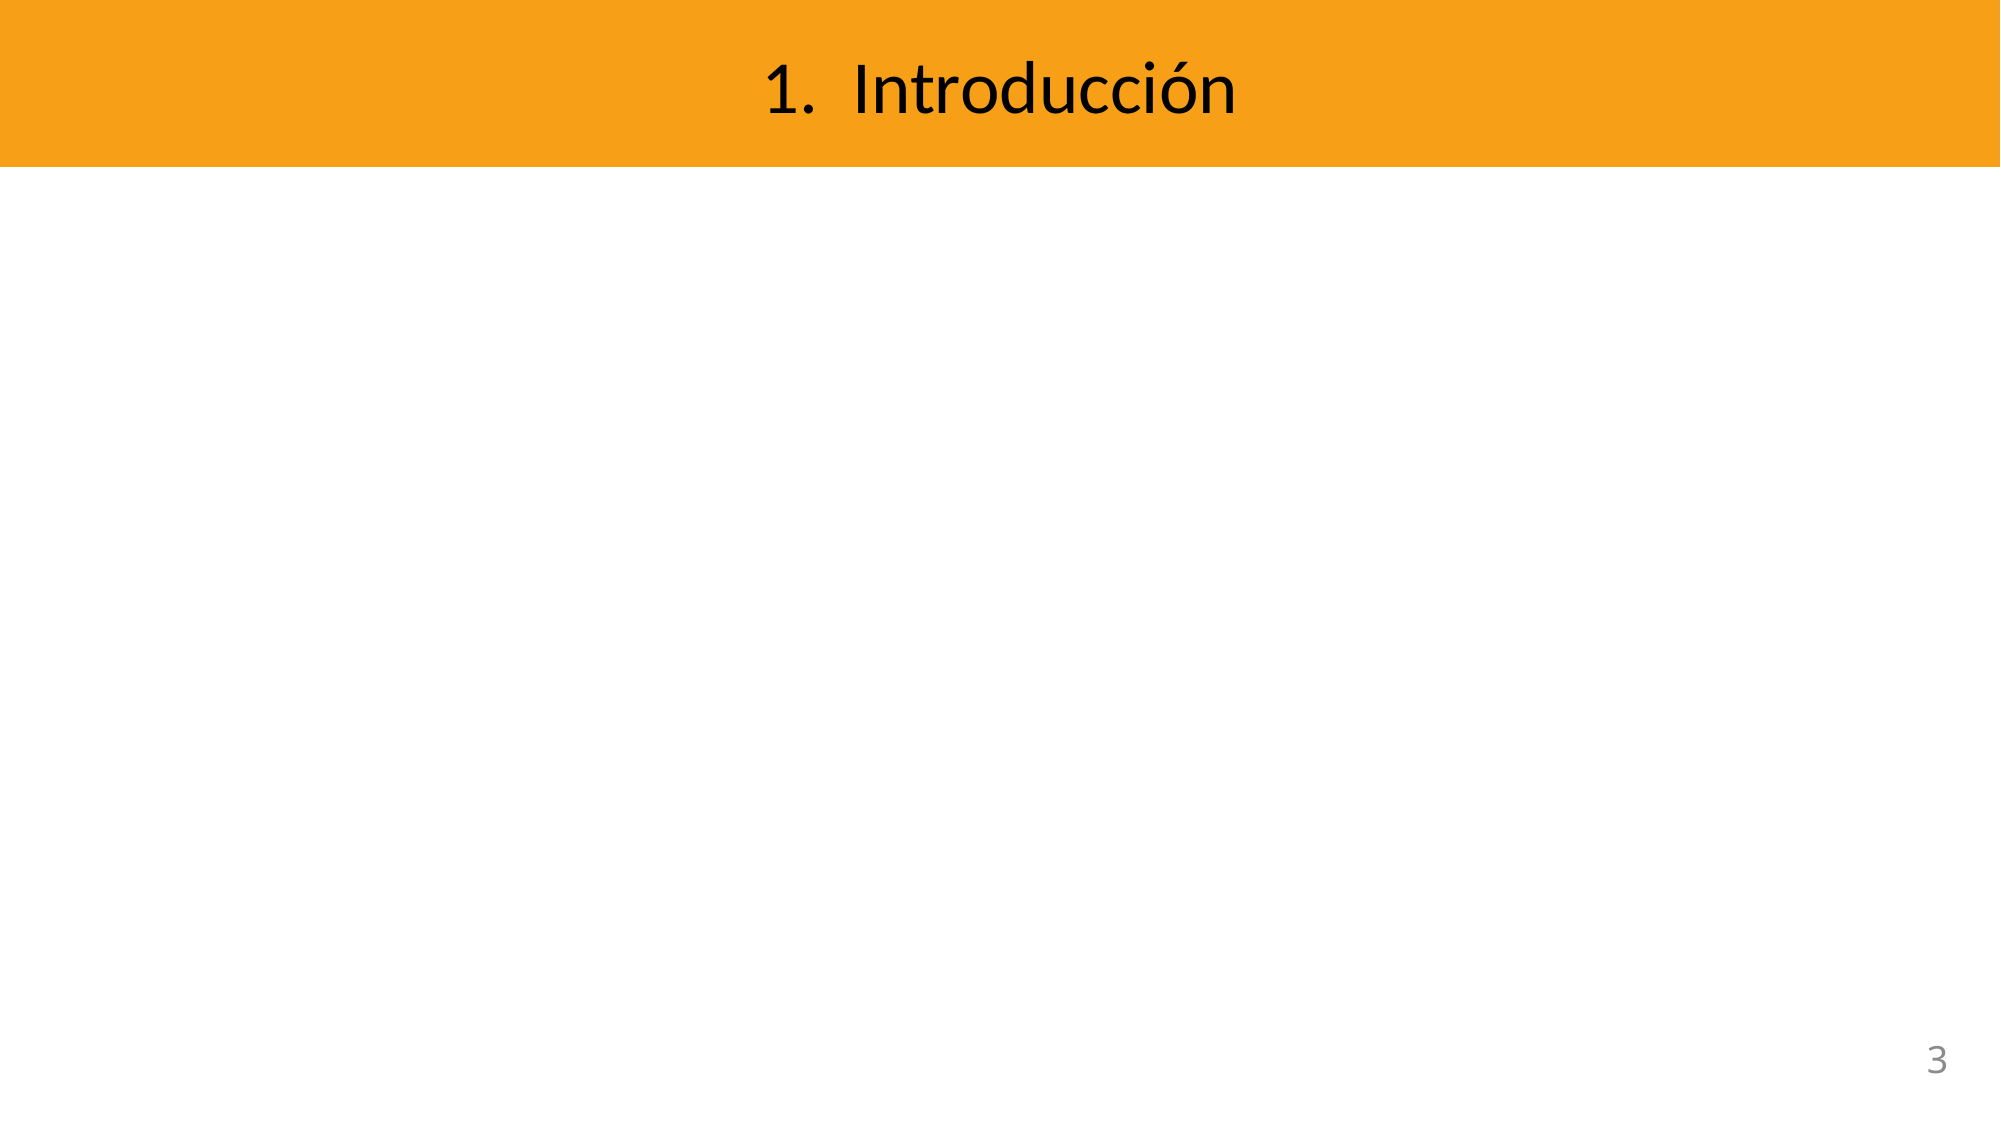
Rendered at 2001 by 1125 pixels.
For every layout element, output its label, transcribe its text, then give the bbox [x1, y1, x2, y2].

text_box 1. Introducción [0, 0, 2000, 168]
slide_number 3 [1513, 1031, 1964, 1092]
